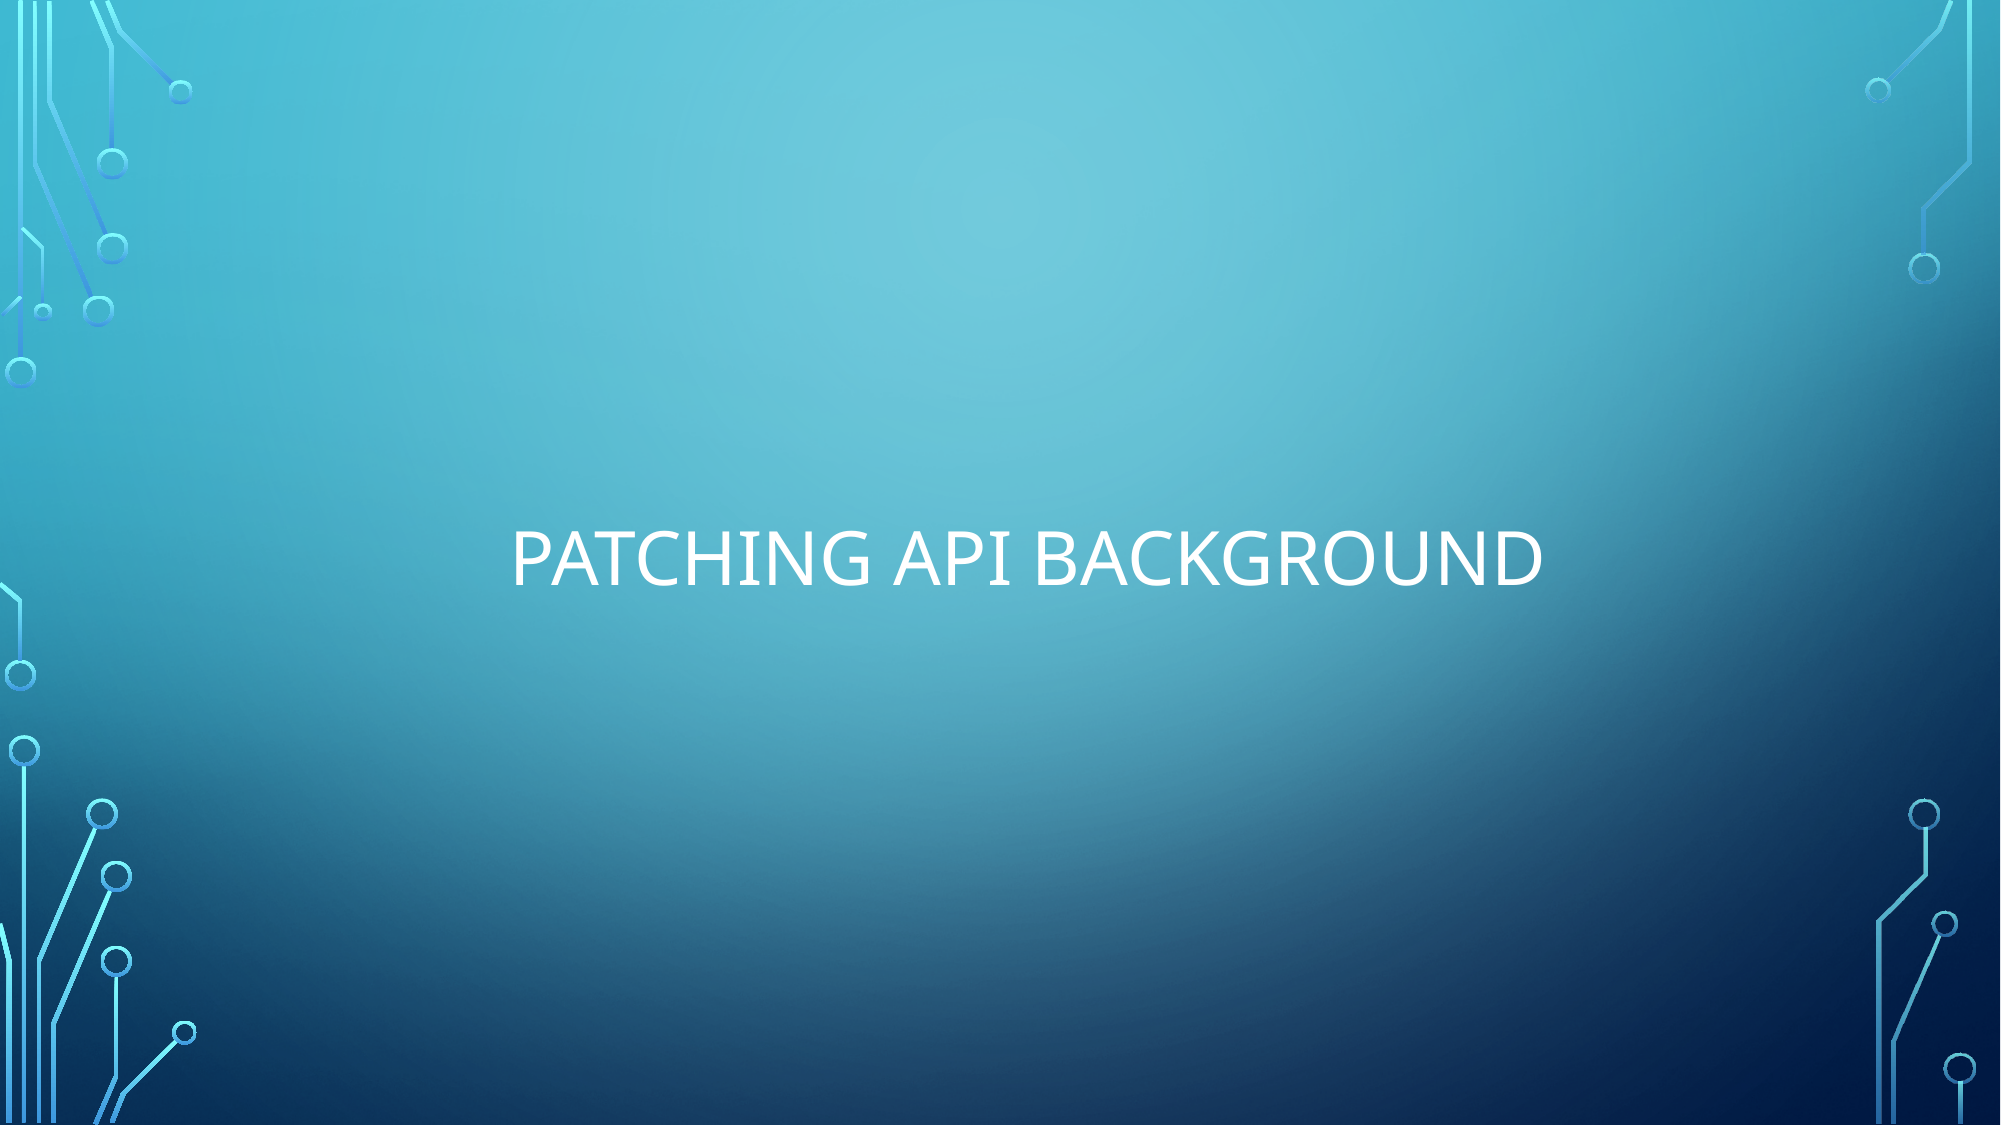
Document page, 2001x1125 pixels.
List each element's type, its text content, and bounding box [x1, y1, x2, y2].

title Patching API background [215, 440, 1841, 683]
